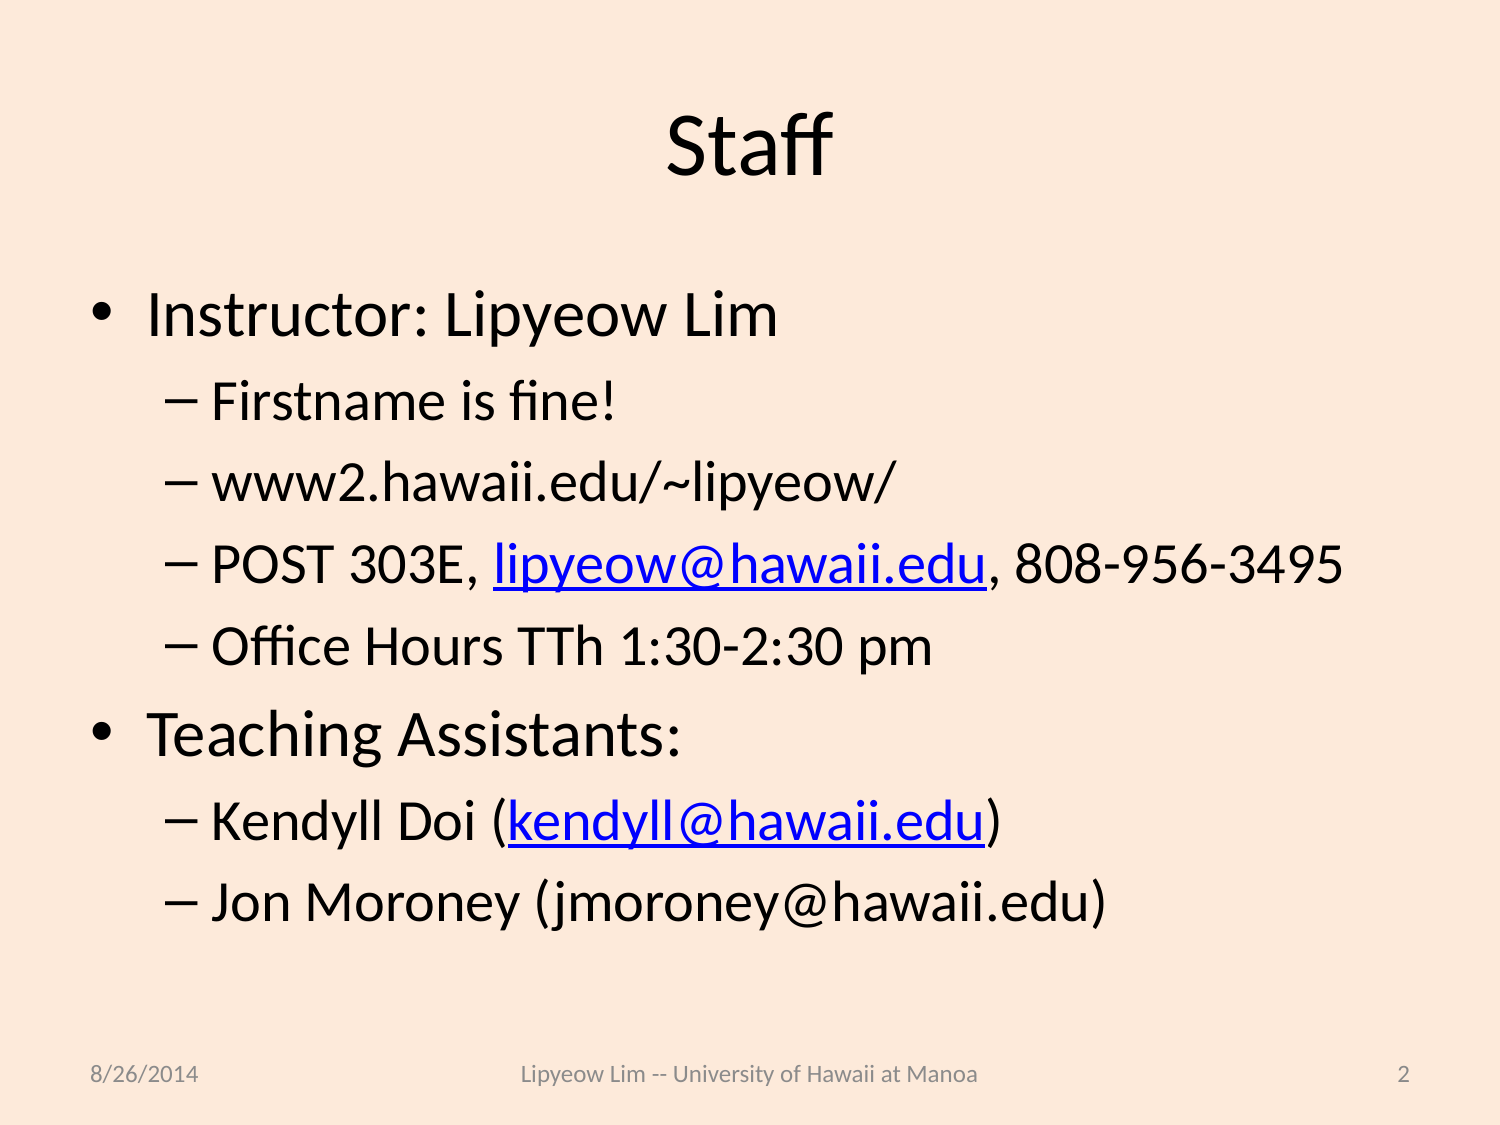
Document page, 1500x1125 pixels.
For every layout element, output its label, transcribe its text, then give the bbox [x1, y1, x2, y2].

slide_number 2 [1074, 1042, 1425, 1103]
footer Lipyeow Lim -- University of Hawaii at Manoa [450, 1042, 1050, 1103]
title Staff [74, 44, 1426, 233]
list Instructor: Lipyeow Lim Firstname is fine! www2.hawaii.edu/~lipyeow/ POST 303E, lipyeow@hawaii.edu, 808-956-3495 Office Hours TTh 1:30-2:30 pm Teaching Assistants: Kendyll Doi (kendyll@hawaii.edu) Jon Moroney (jmoroney@hawaii.edu) [74, 262, 1426, 1006]
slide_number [75, 1042, 425, 1103]
